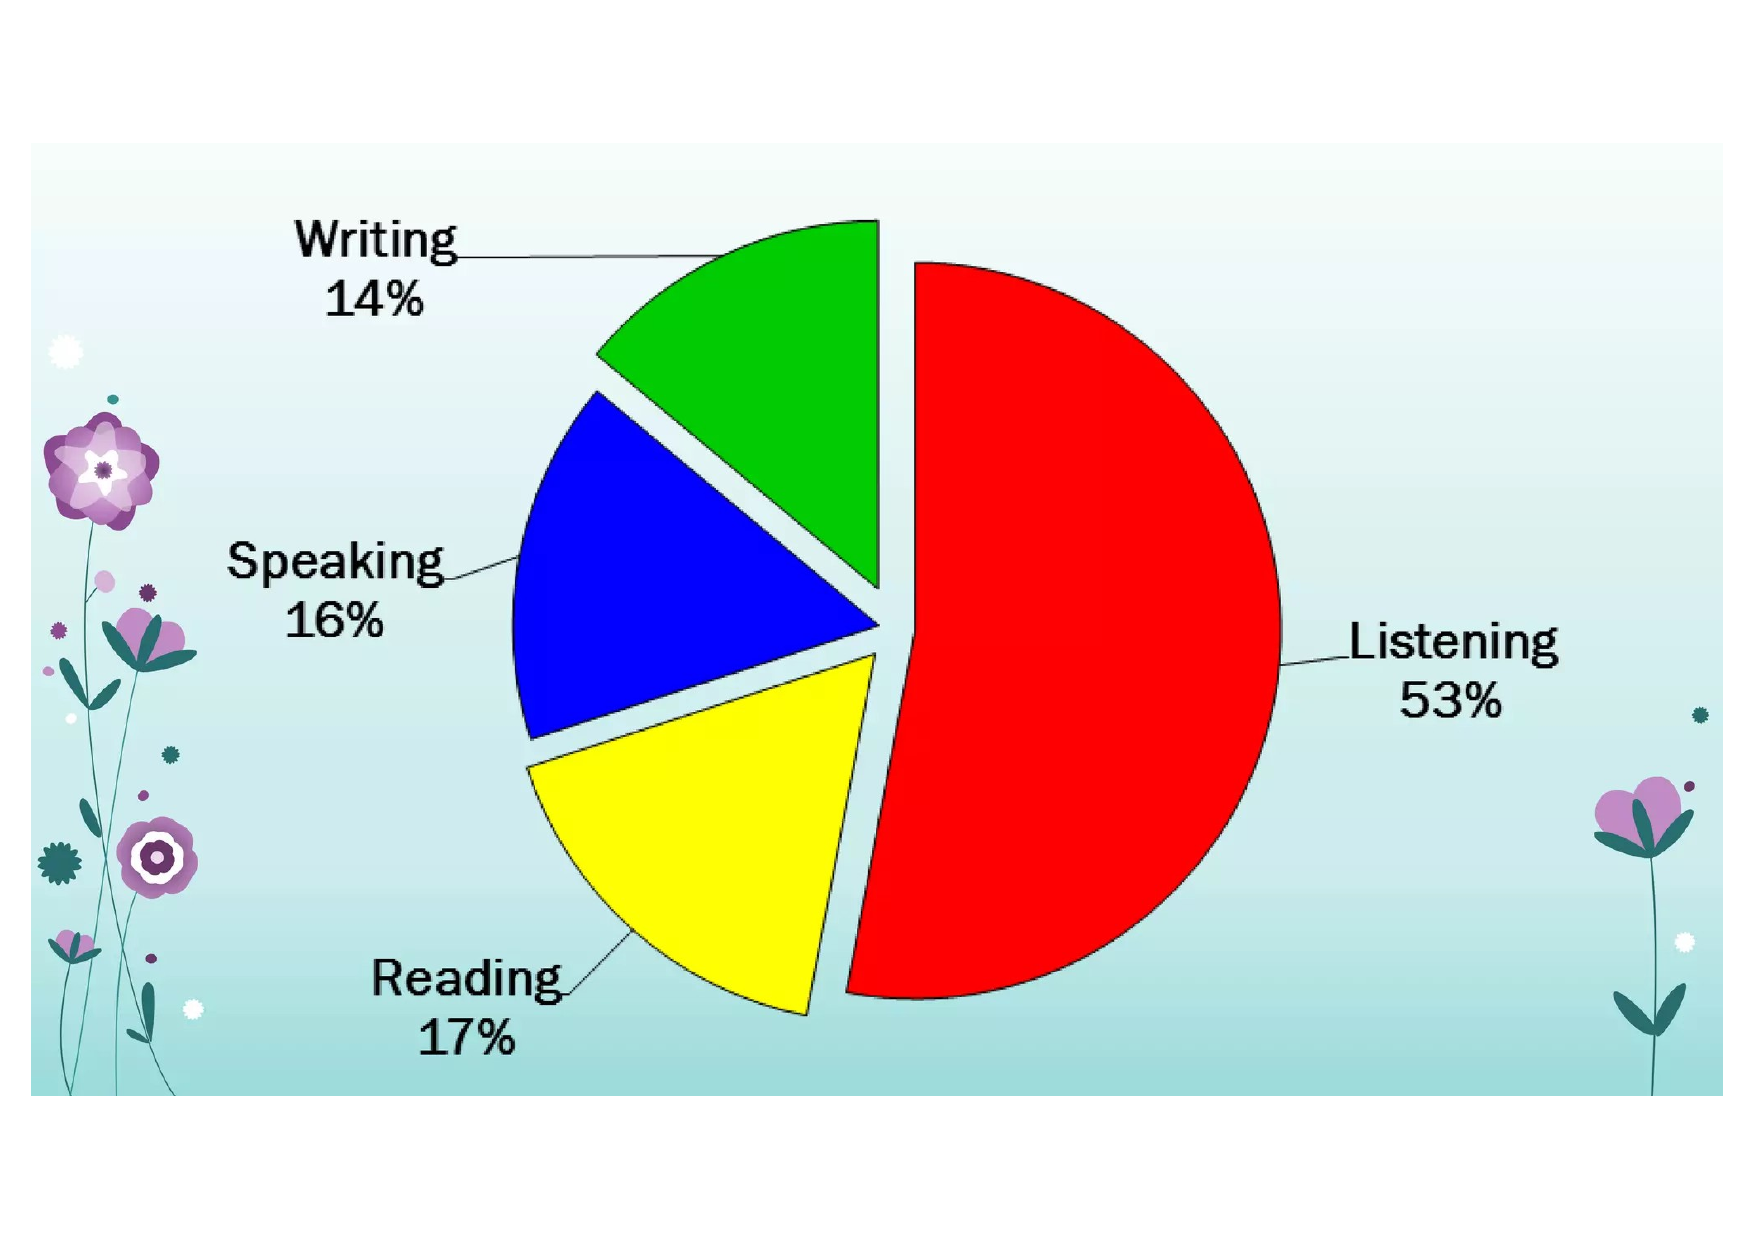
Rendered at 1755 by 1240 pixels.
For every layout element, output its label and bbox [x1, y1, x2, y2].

picture [30, 143, 1724, 1096]
